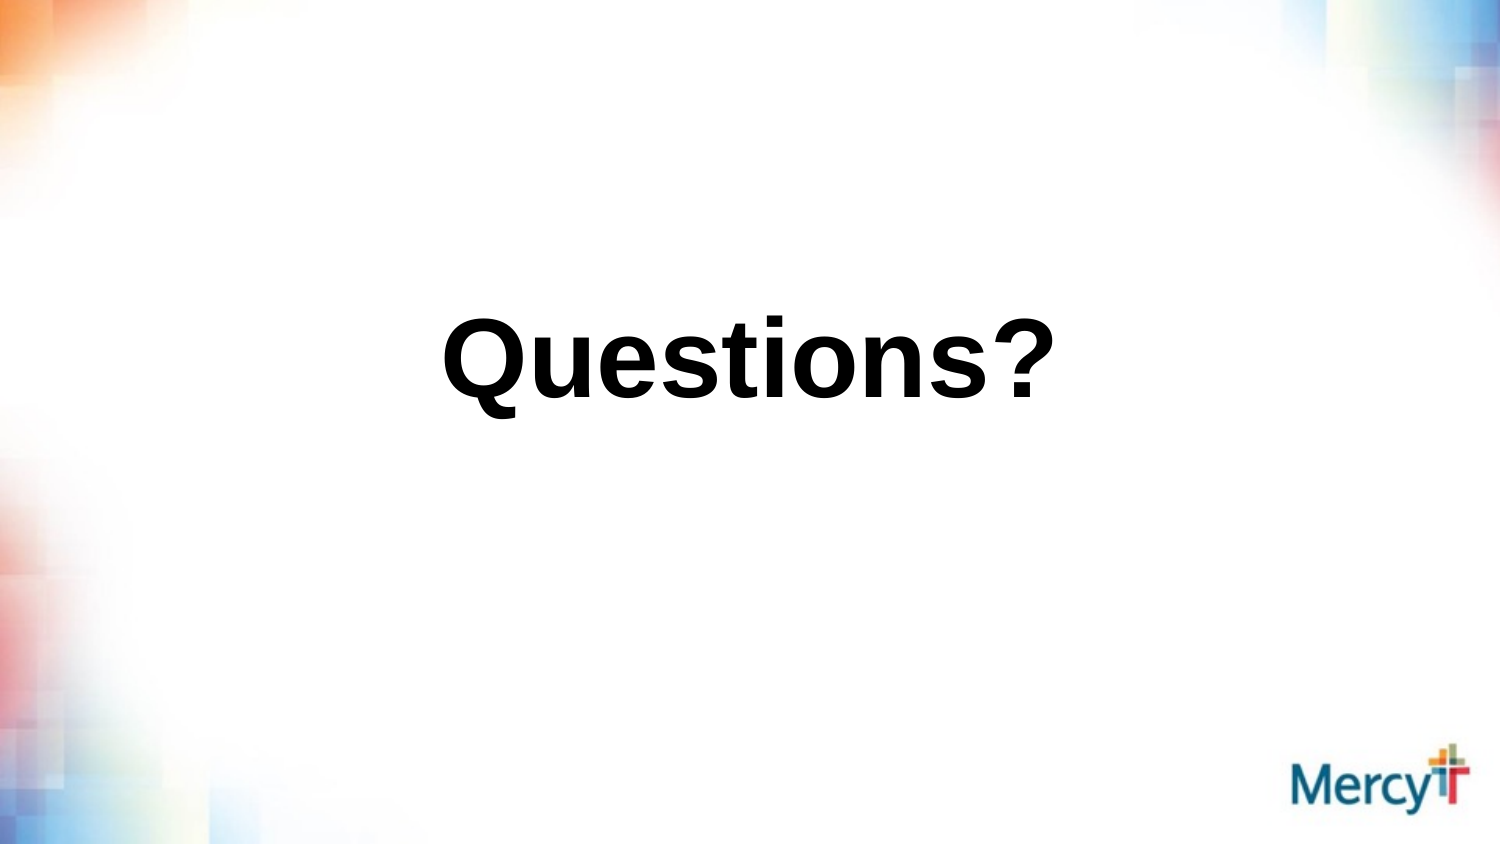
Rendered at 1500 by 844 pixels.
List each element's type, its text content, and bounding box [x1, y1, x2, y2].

title Questions? [112, 262, 1388, 443]
picture [0, 0, 599, 844]
picture [893, 0, 1500, 844]
